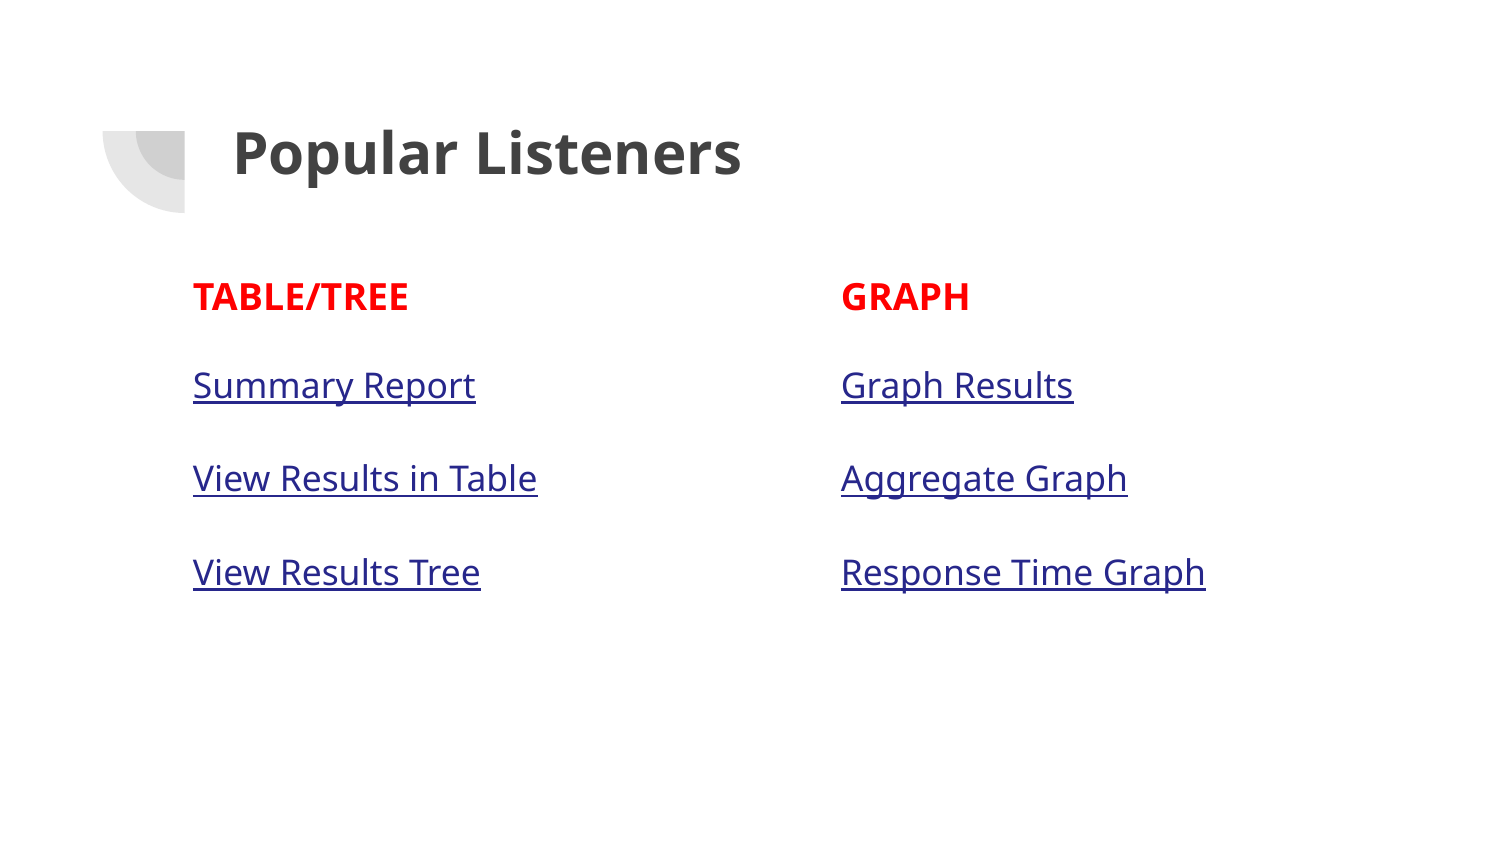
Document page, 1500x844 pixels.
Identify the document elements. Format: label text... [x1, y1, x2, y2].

title Popular Listeners [217, 101, 1371, 228]
list TABLE/TREE Summary Report View Results in Table View Results Tree [177, 251, 672, 809]
list GRAPH Graph Results Aggregate Graph Response Time Graph [825, 251, 1389, 777]
